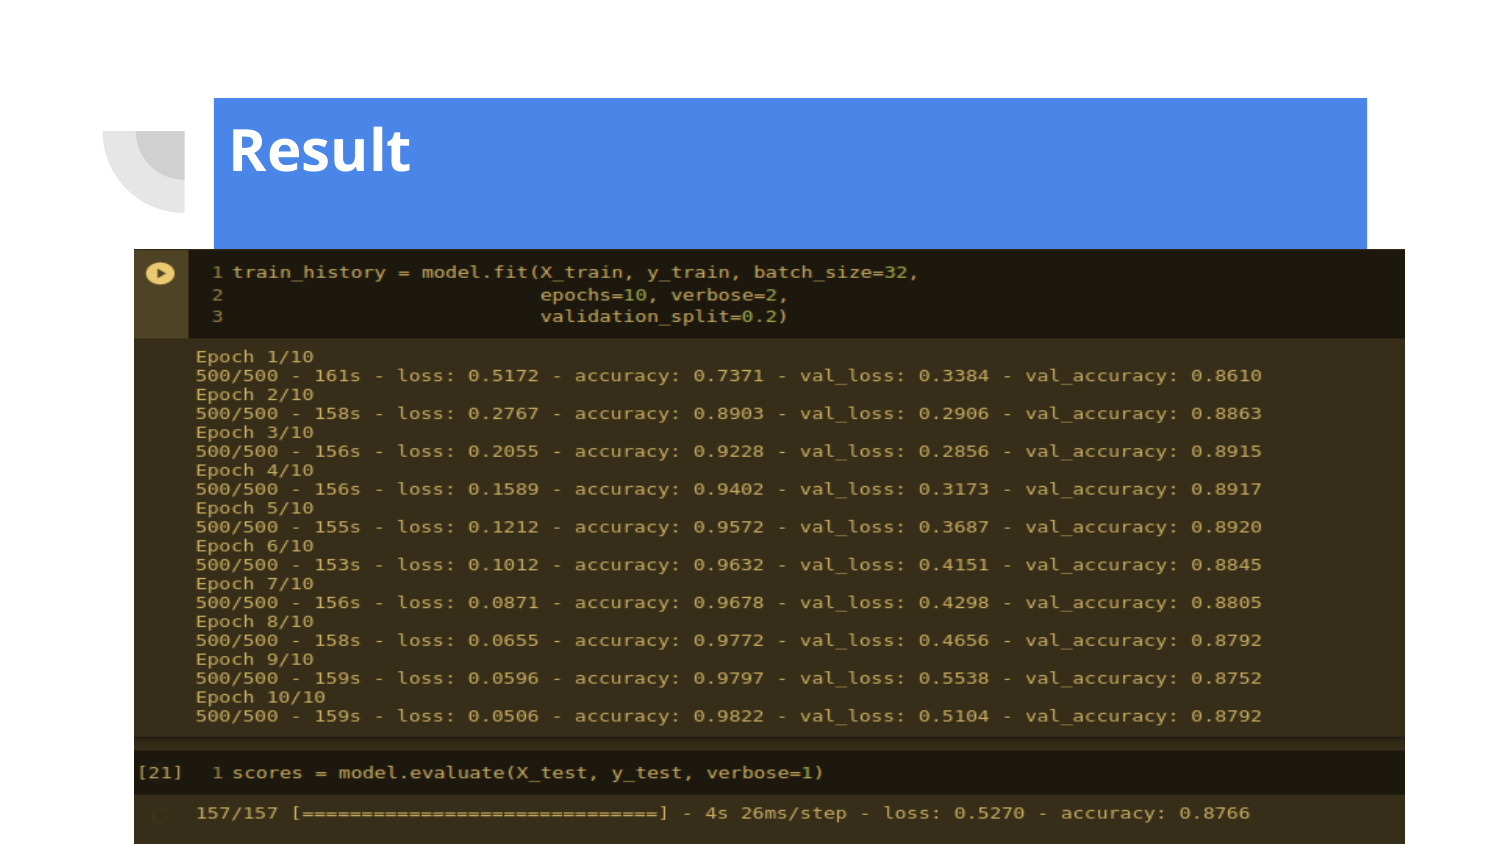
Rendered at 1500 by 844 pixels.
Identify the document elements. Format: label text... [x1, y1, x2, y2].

title Result [213, 98, 1368, 248]
picture [134, 249, 1406, 844]
